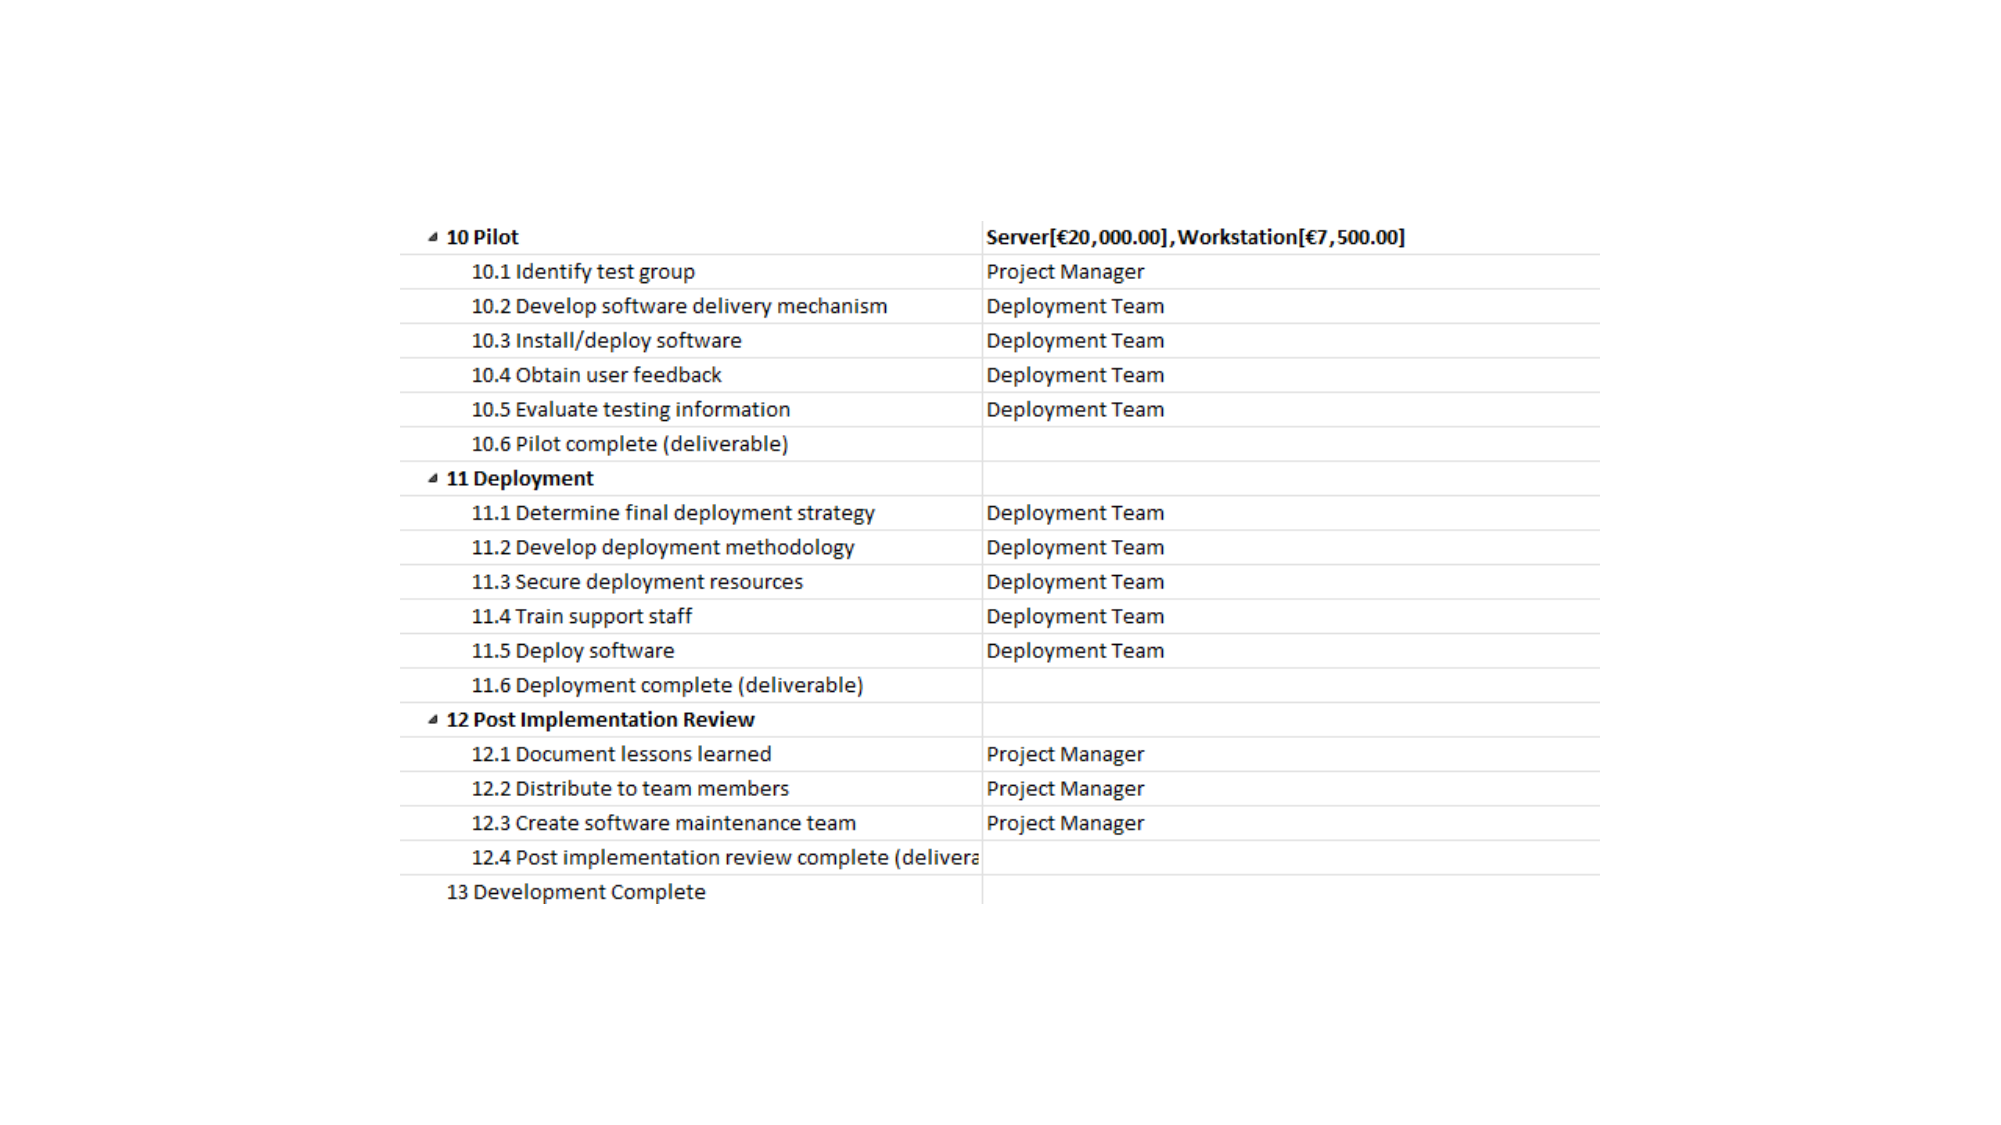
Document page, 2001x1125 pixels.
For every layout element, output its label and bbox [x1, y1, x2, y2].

picture [400, 221, 1600, 904]
